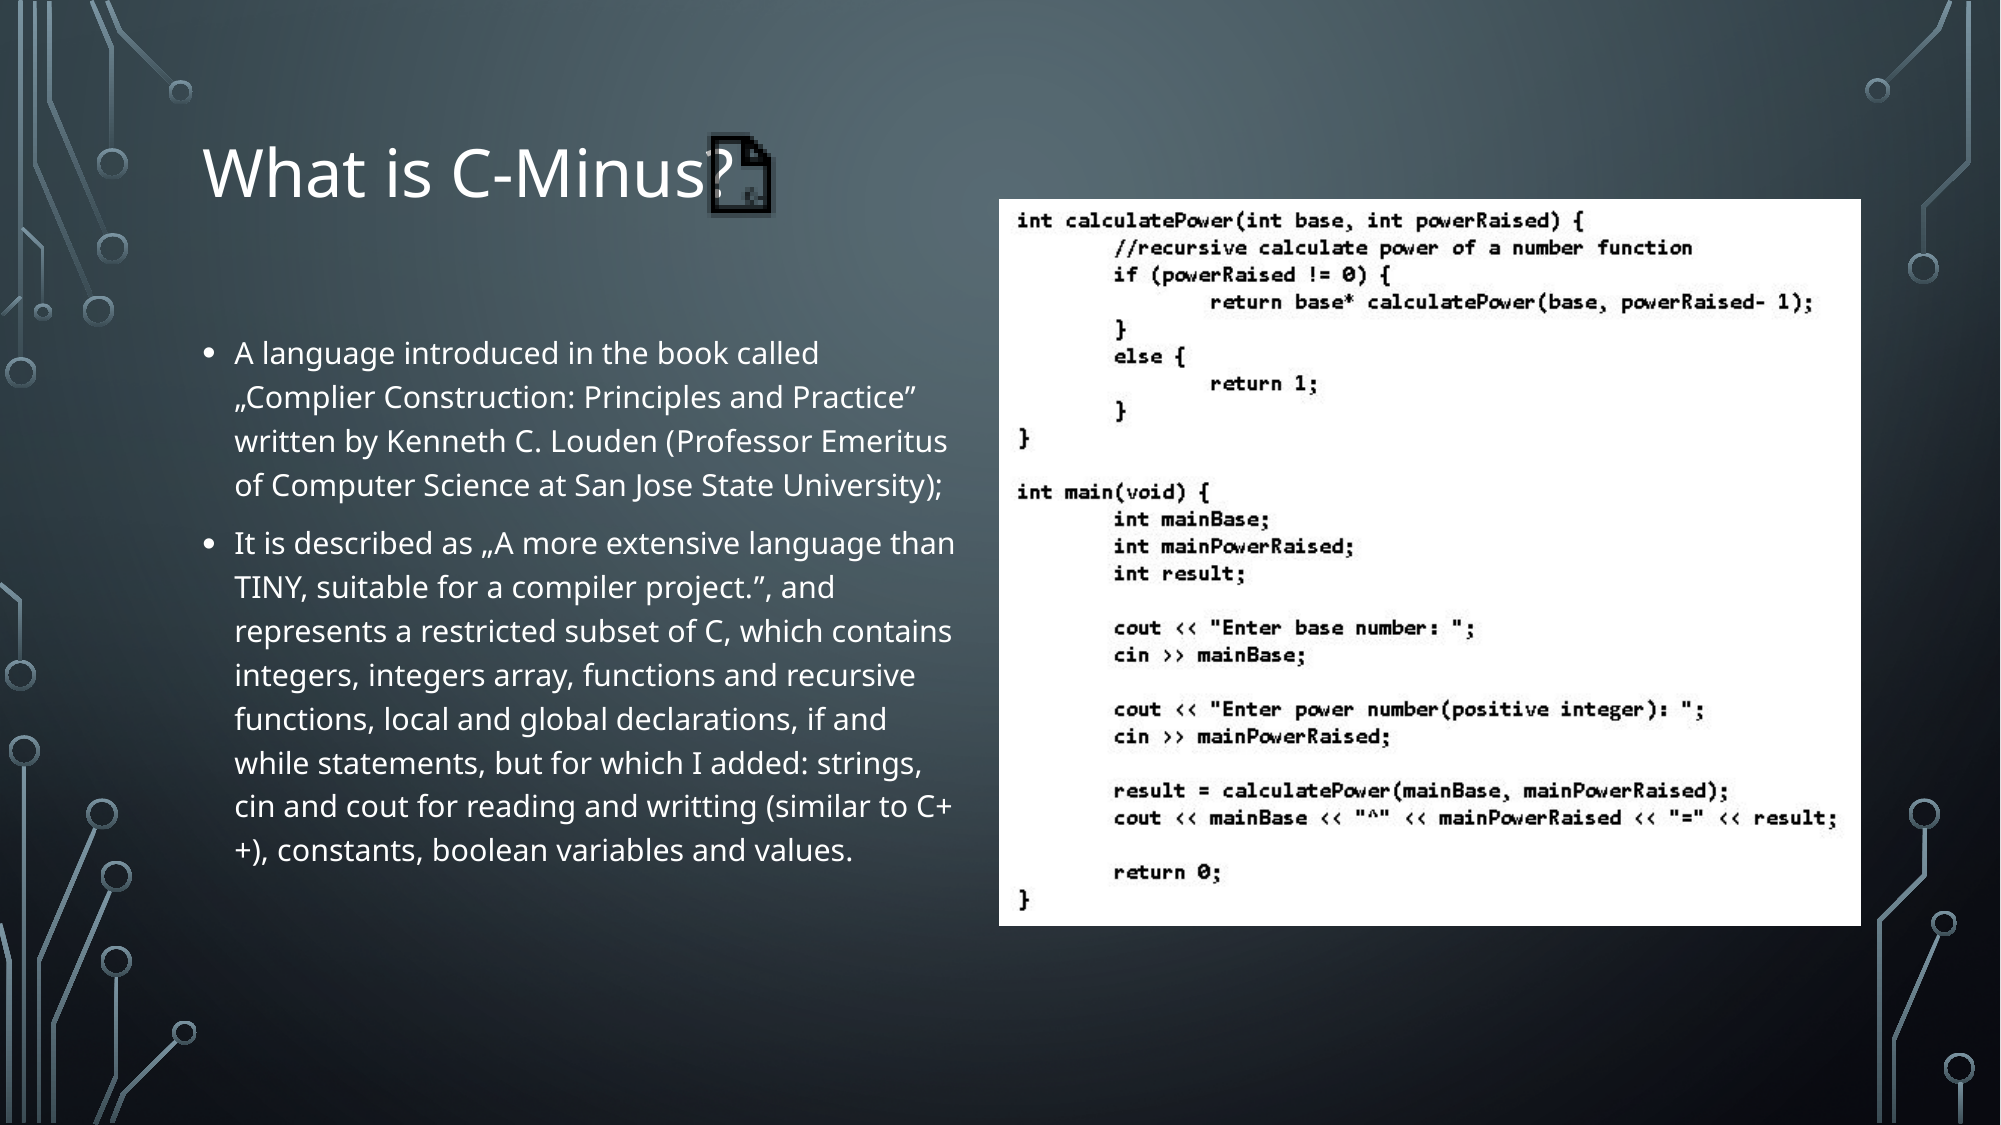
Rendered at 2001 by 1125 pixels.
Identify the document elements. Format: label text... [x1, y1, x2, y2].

picture [999, 199, 1861, 926]
picture [706, 132, 776, 219]
list A language introduced in the book called „Complier Construction: Principles and Practice” written by Kenneth C. Louden (Professor Emeritus of Computer Science at San Jose State University); It is described as „A more extensive language than TINY, suitable for a compiler project.”, and represents a restricted subset of C, which contains integers, integers array, functions and recursive functions, local and global declarations, if and while statements, but for which I added: strings, cin and cout for reading and writting (similar to C++), constants, boolean variables and values. [187, 319, 979, 901]
title What is C-Minus? [187, 101, 1813, 250]
